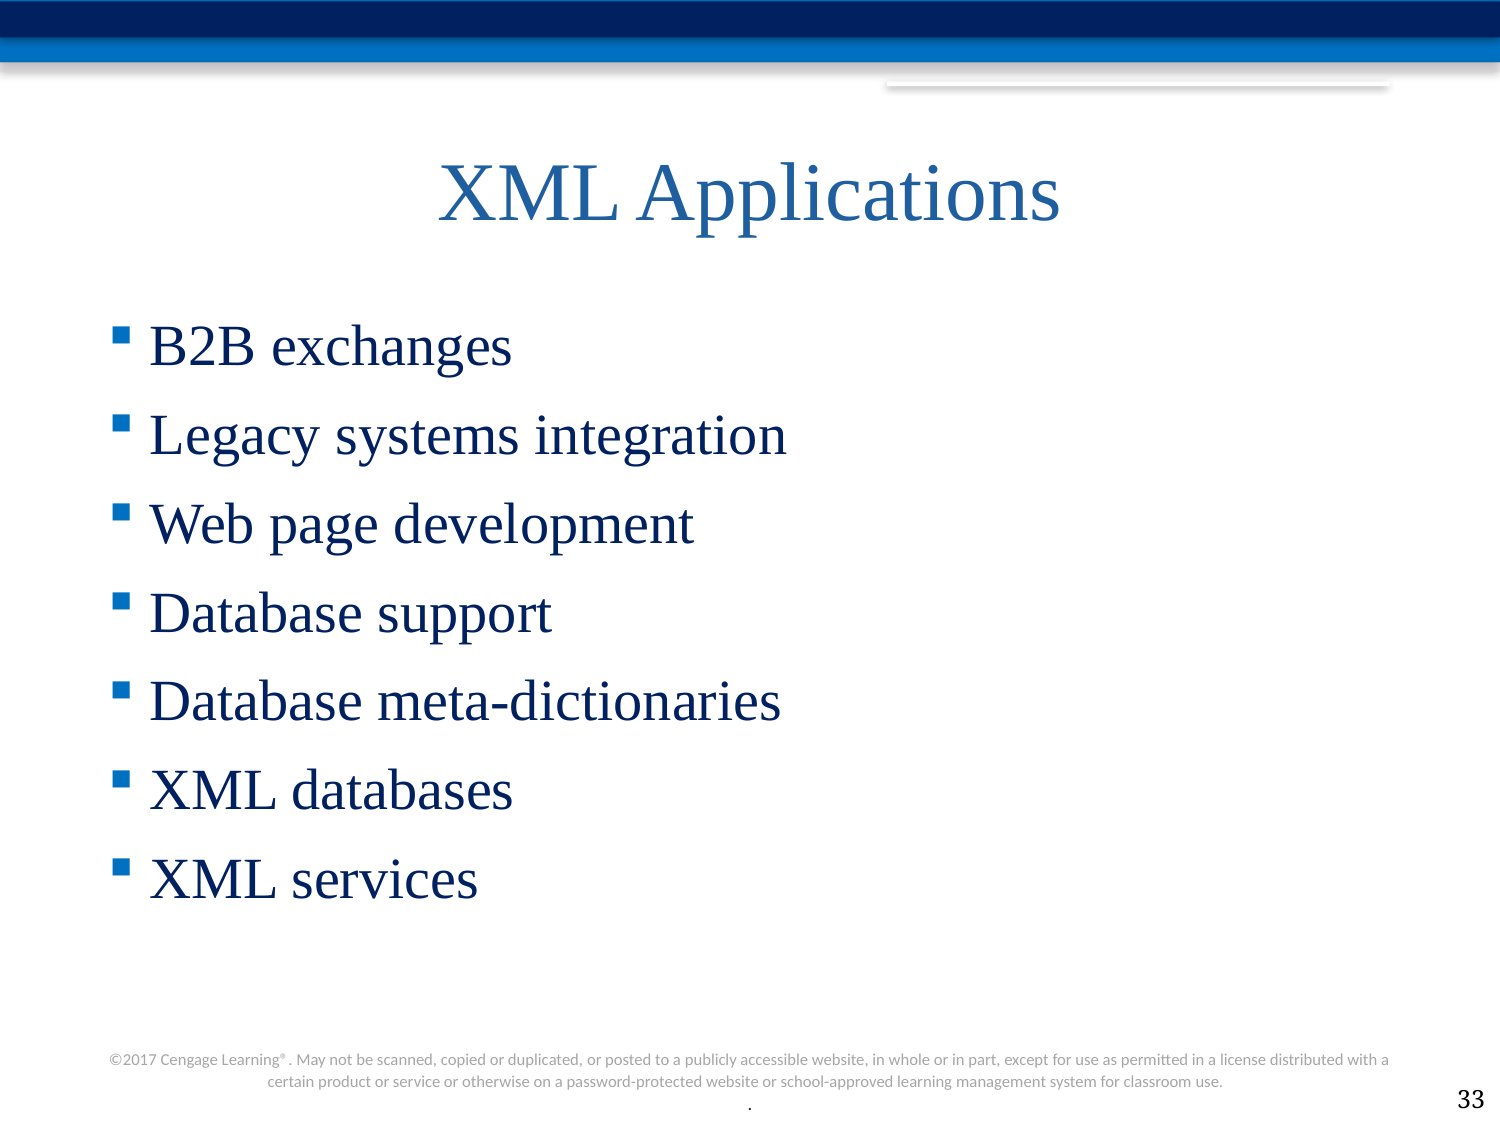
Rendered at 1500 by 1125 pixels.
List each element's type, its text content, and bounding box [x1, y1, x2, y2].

title XML Applications [75, 99, 1425, 275]
slide_number 33 [1425, 1074, 1500, 1125]
list B2B exchanges Legacy systems integration Web page development Database support Database meta-dictionaries XML databases XML services [75, 299, 1425, 1013]
